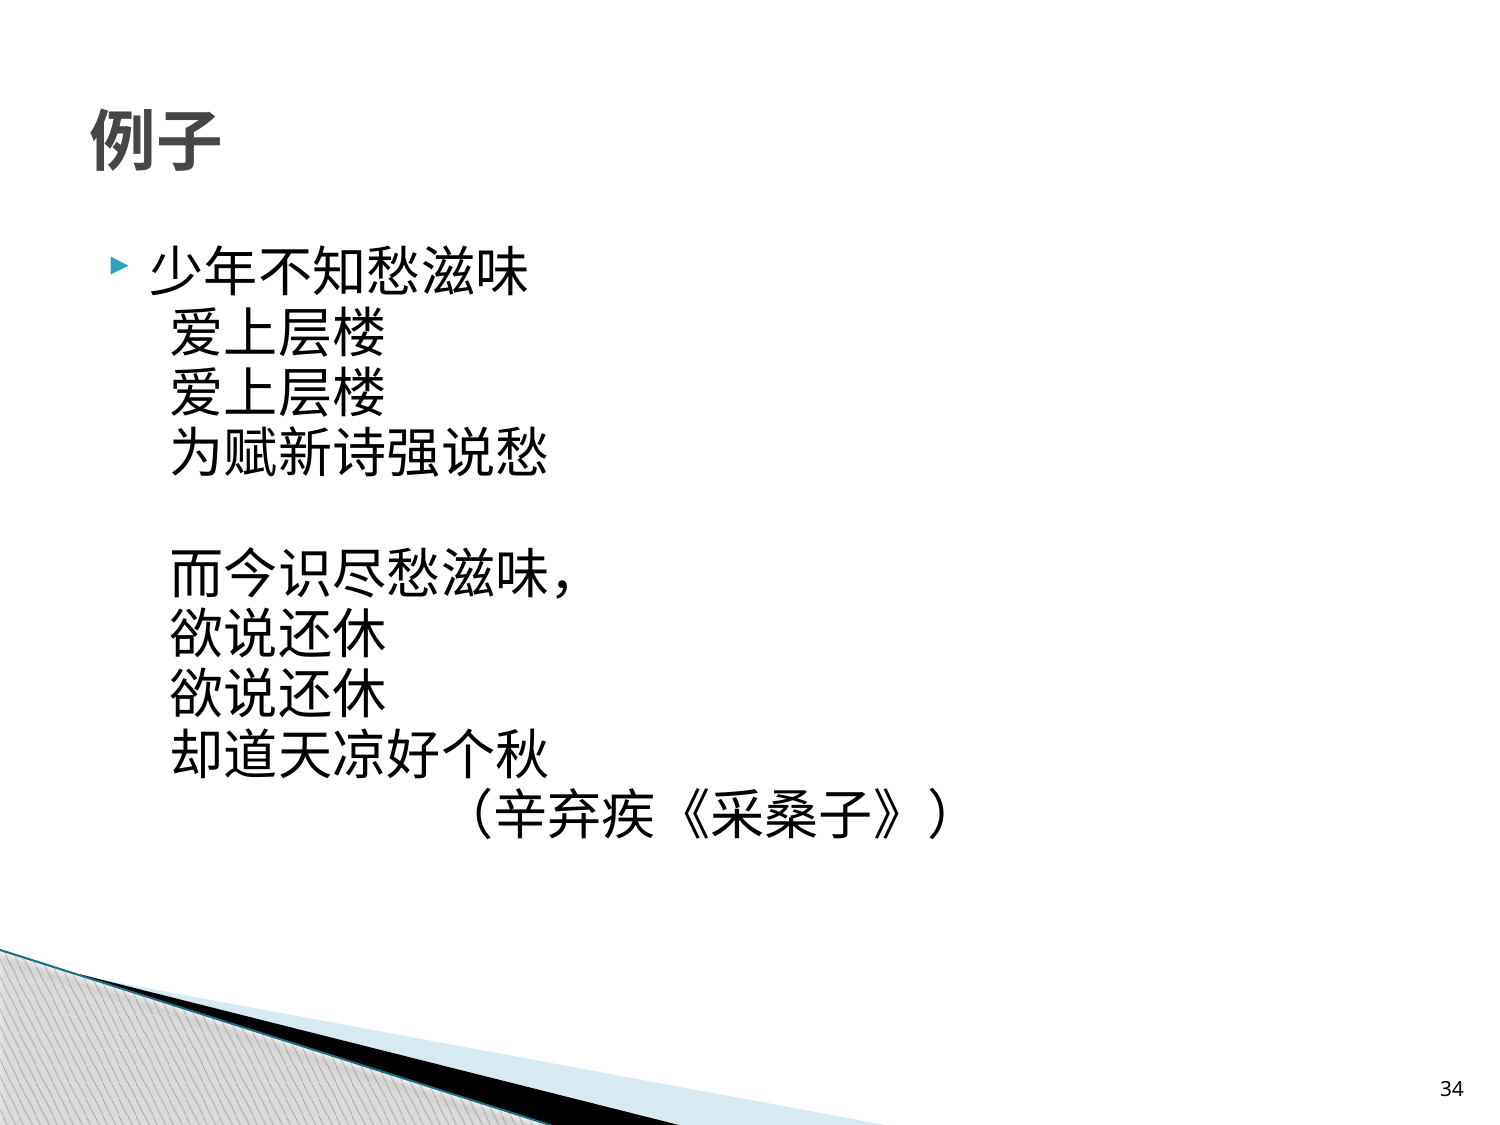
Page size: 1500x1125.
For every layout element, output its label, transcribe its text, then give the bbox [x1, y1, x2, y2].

list 少年不知愁滋味 爱上层楼 爱上层楼 为赋新诗强说愁 而今识尽愁滋味， 欲说还休 欲说还休 却道天凉好个秋 （辛弃疾《采桑子》） [75, 243, 1425, 986]
slide_number 34 [1418, 1051, 1479, 1112]
title 例子 [75, 45, 1425, 233]
